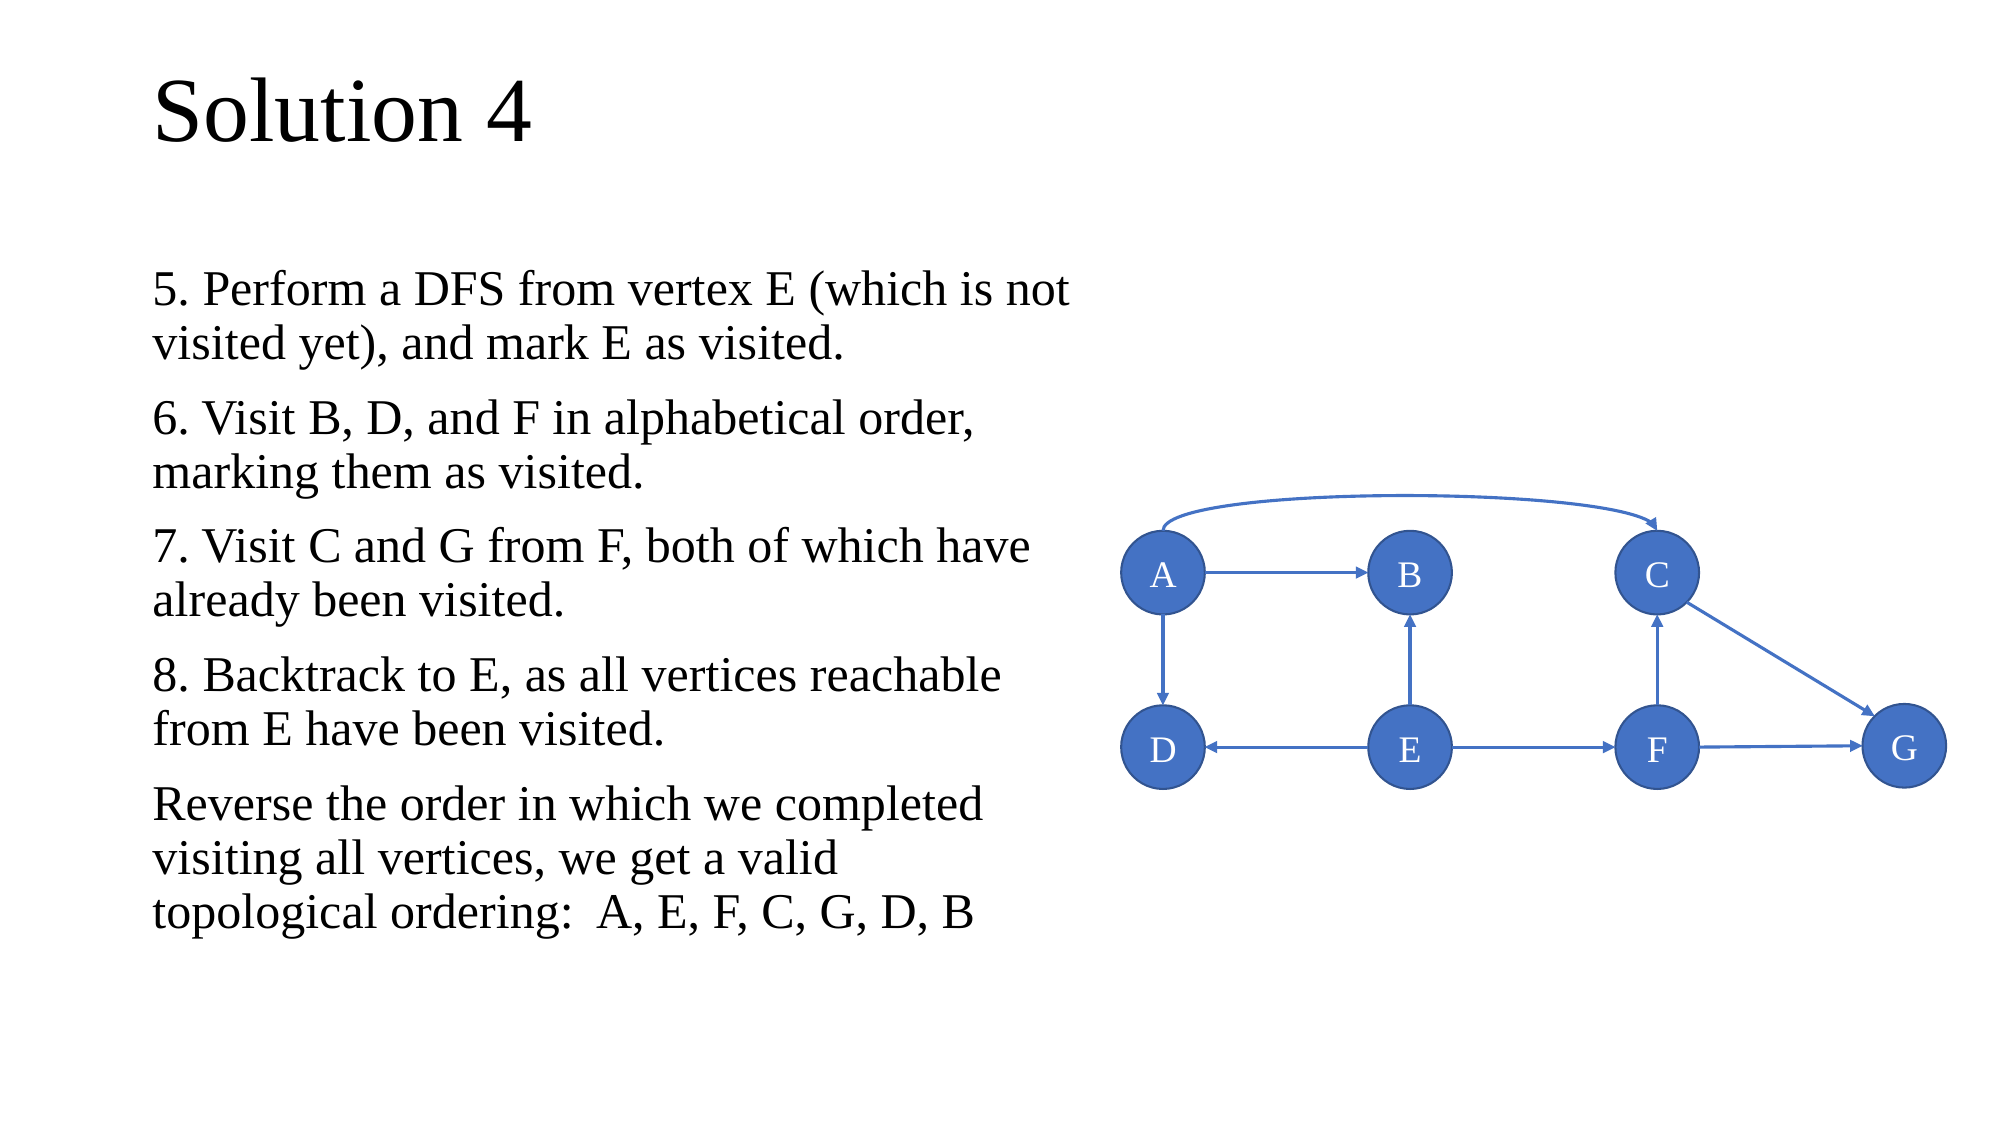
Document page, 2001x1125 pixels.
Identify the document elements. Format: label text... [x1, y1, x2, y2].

text_box D [1120, 704, 1206, 791]
text_box C [1614, 529, 1701, 616]
text_box A [1120, 529, 1206, 616]
text_box E [1367, 704, 1453, 791]
list 5. Perform a DFS from vertex E (which is not visited yet), and mark E as visited. 6. Visit B, D, and F in alphabetical order, marking them as visited. 7. Visit C and G from F, both of which have already been visited. 8. Backtrack to E, as all vertices reachable from E have been visited. Reverse the order in which we completed visiting all vertices, we get a valid topological ordering: A, E, F, C, G, D, B [137, 254, 1092, 1015]
text_box B [1367, 529, 1410, 616]
text_box B [1413, 529, 1453, 616]
text_box G [1861, 702, 1948, 789]
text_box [1686, 602, 1875, 717]
title Solution 4 [137, 3, 1863, 221]
text_box F [1614, 704, 1700, 791]
